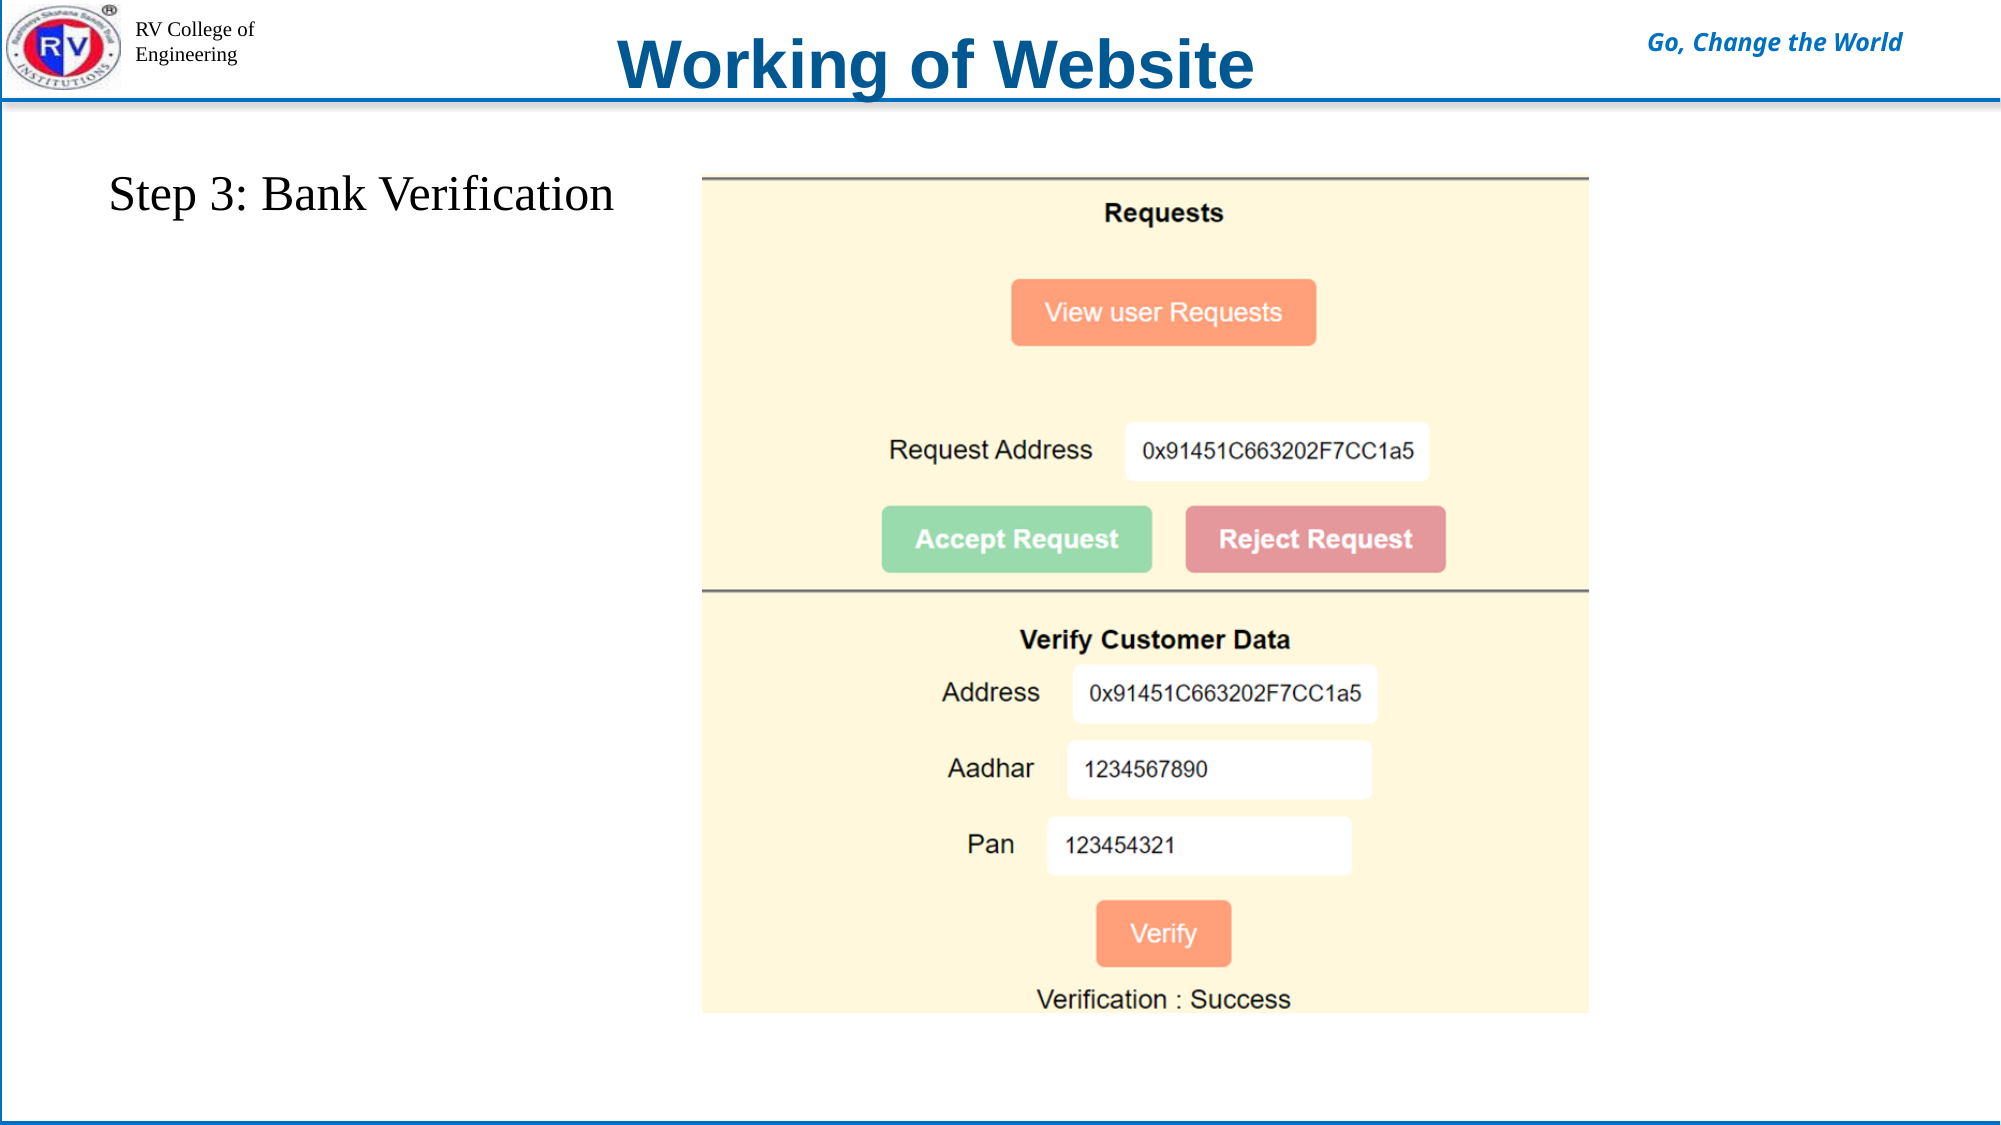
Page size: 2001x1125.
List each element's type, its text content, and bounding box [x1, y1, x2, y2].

picture [6, 4, 121, 90]
picture [701, 174, 1589, 1014]
title Working of Website [602, 0, 1352, 145]
text_box Step 3: Bank Verification [93, 145, 2000, 236]
